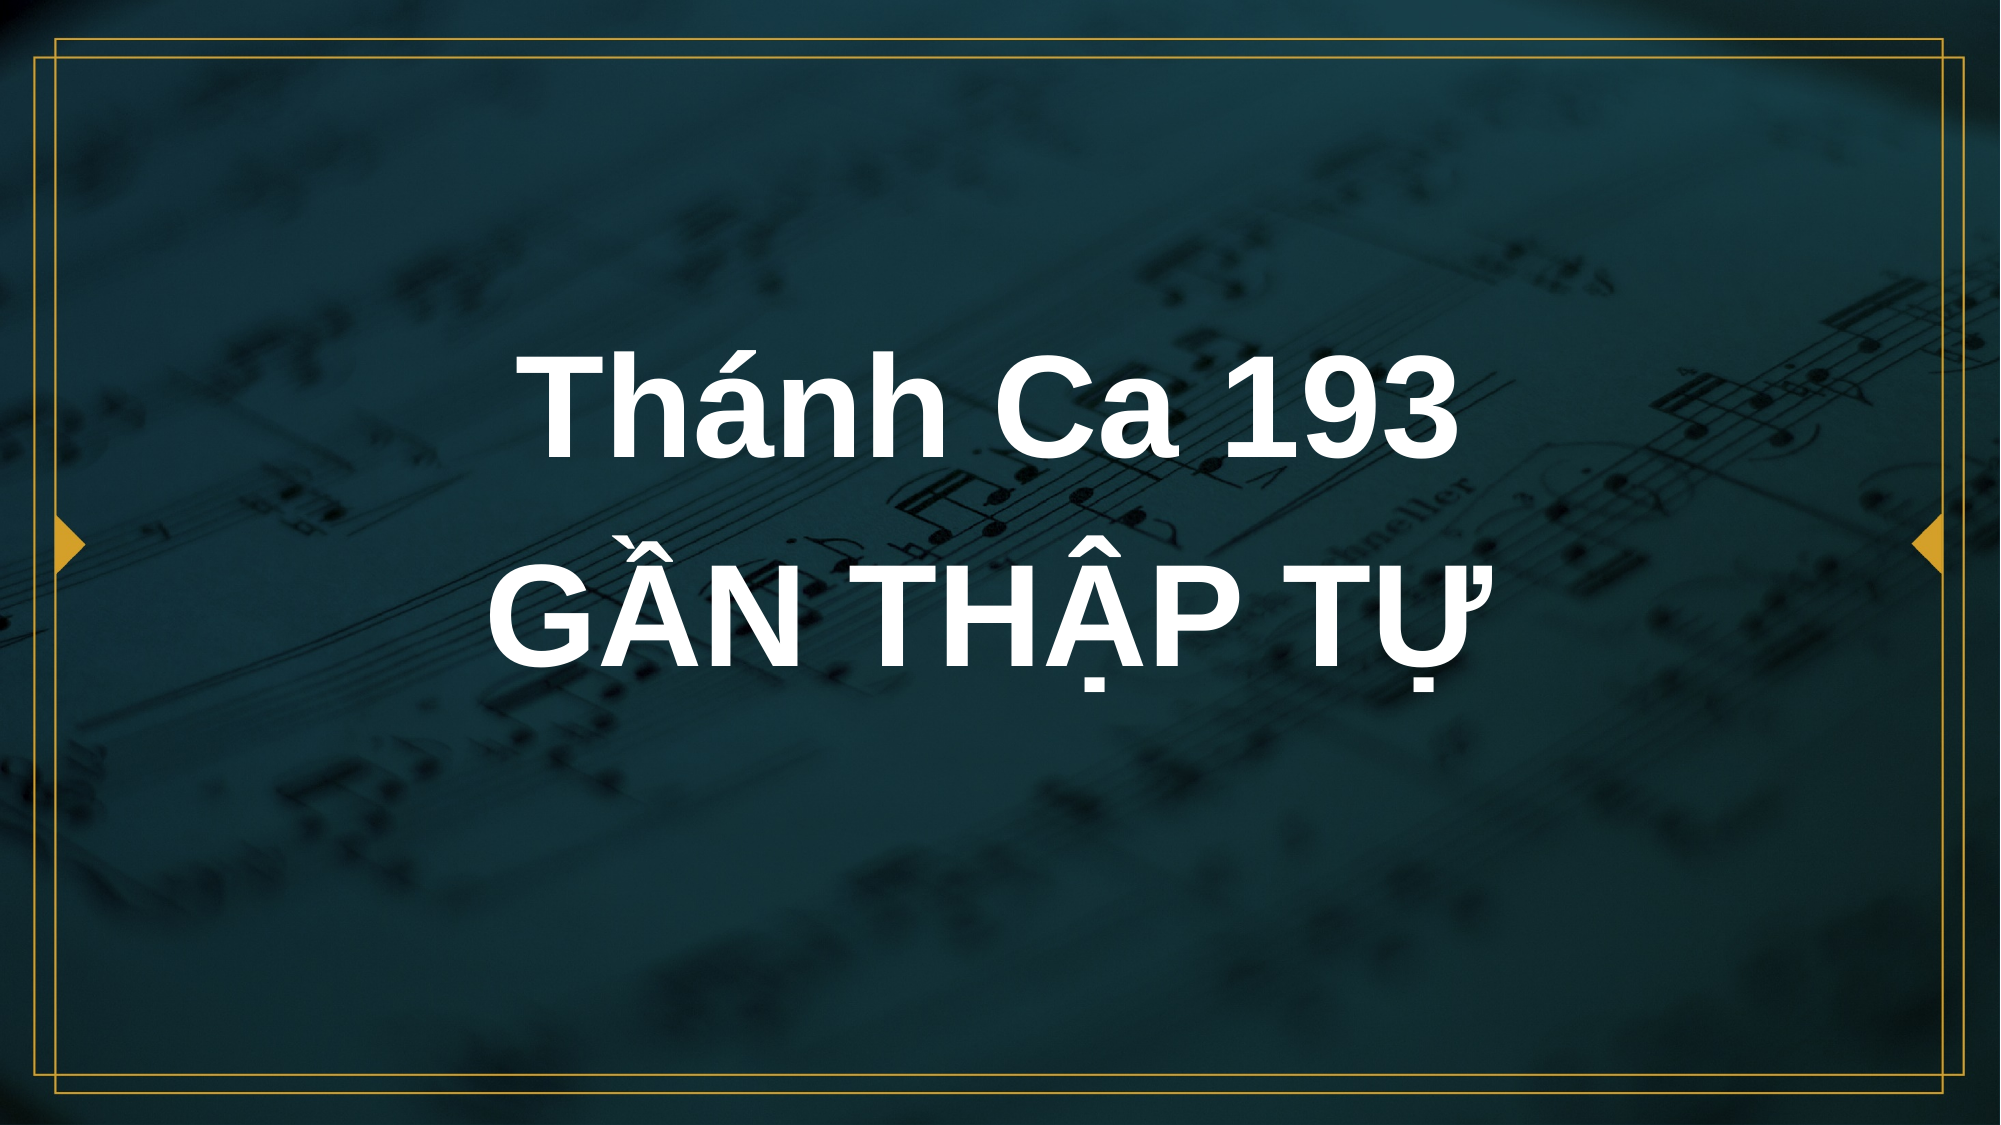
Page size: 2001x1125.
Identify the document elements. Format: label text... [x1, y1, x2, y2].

title Thánh Ca 193 GẦN THẬP TỰ [103, 151, 1875, 821]
picture [0, 0, 2000, 1125]
